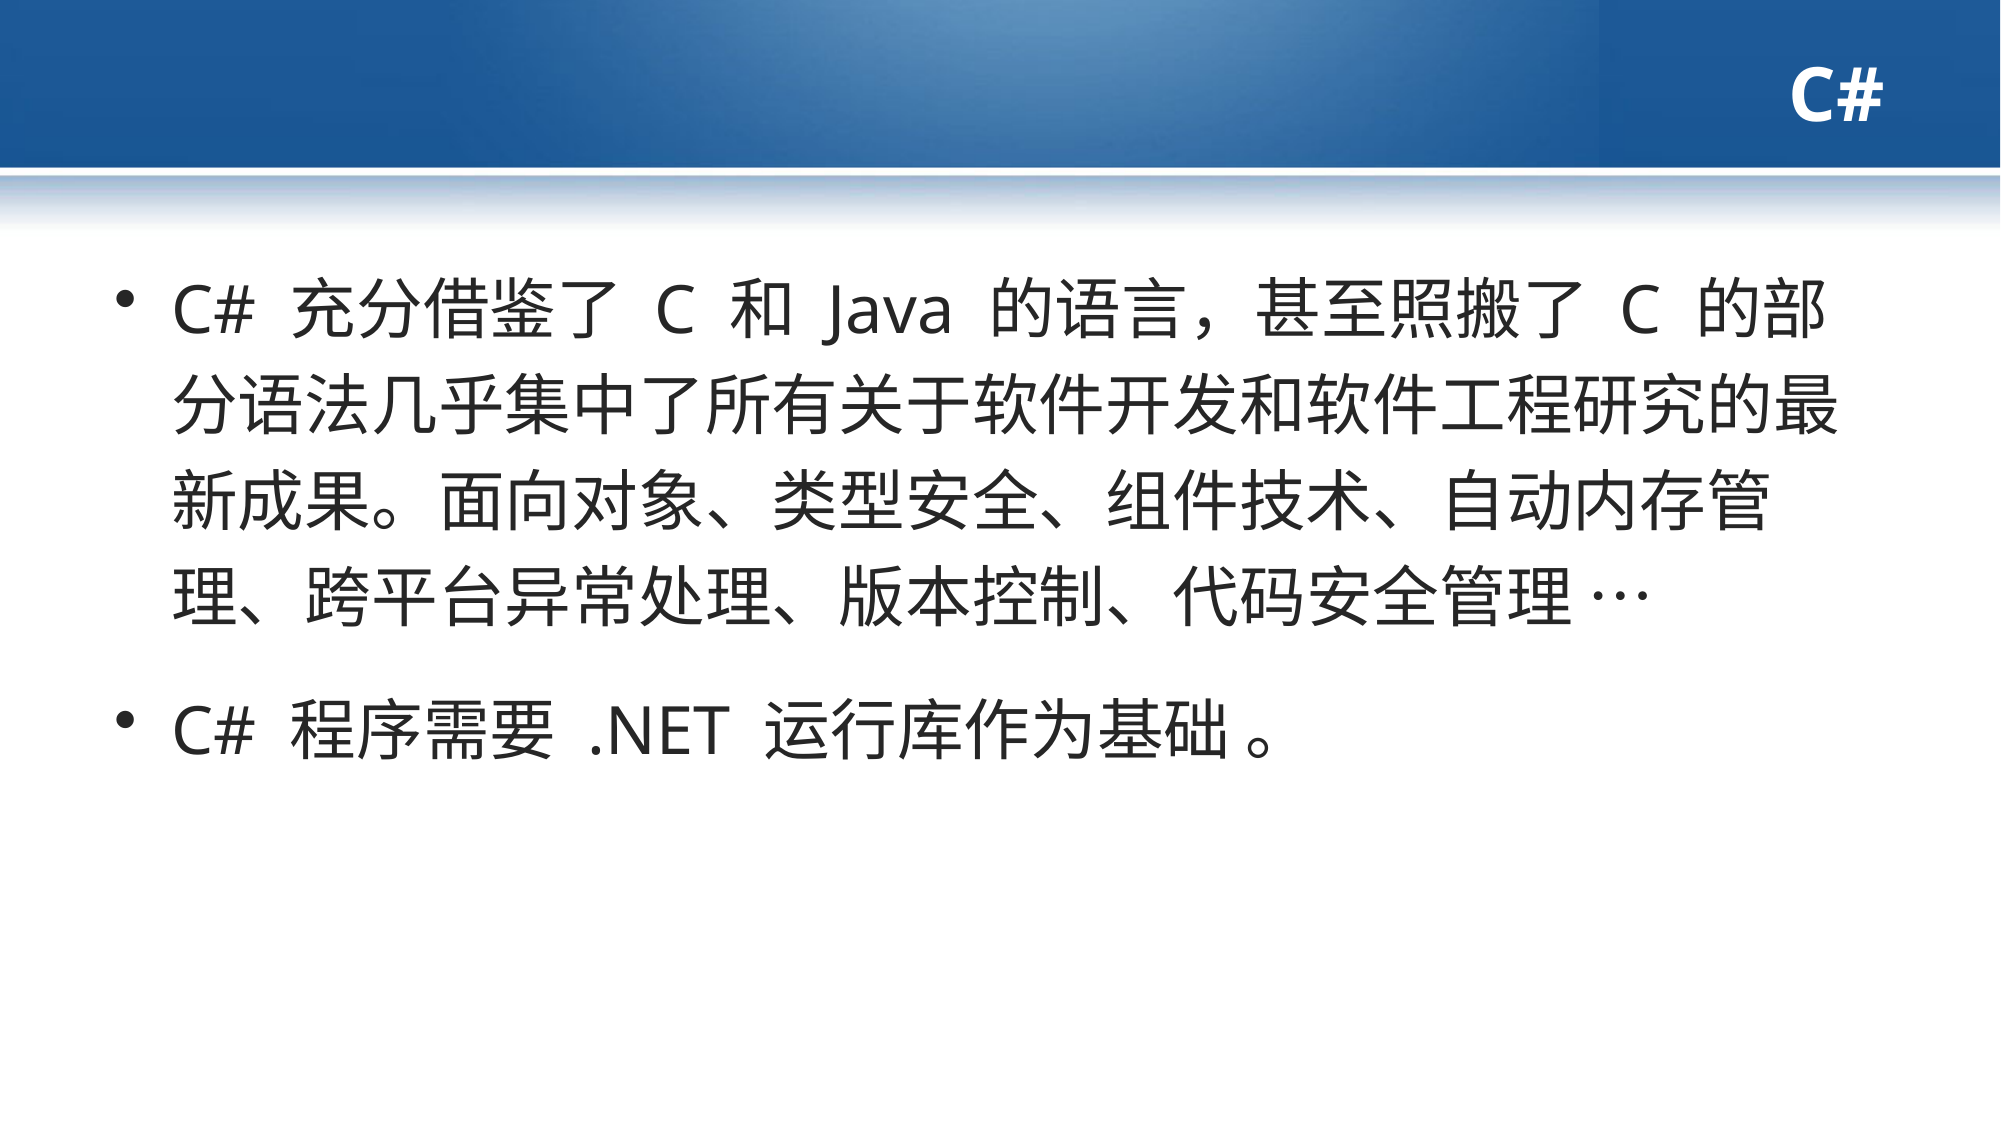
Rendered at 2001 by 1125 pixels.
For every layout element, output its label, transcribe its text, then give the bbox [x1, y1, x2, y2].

list C# 充分借鉴了 C 和 Java 的语言，甚至照搬了 C 的部分语法几乎集中了所有关于软件开发和软件工程研究的最新成果。面向对象、类型安全、组件技术、自动内存管理、跨平台异常处理、版本控制、代码安全管理 … C# 程序需要 .NET 运行库作为基础 。 [99, 243, 1900, 1071]
title C# [99, 45, 1900, 138]
picture [0, 0, 2001, 1125]
